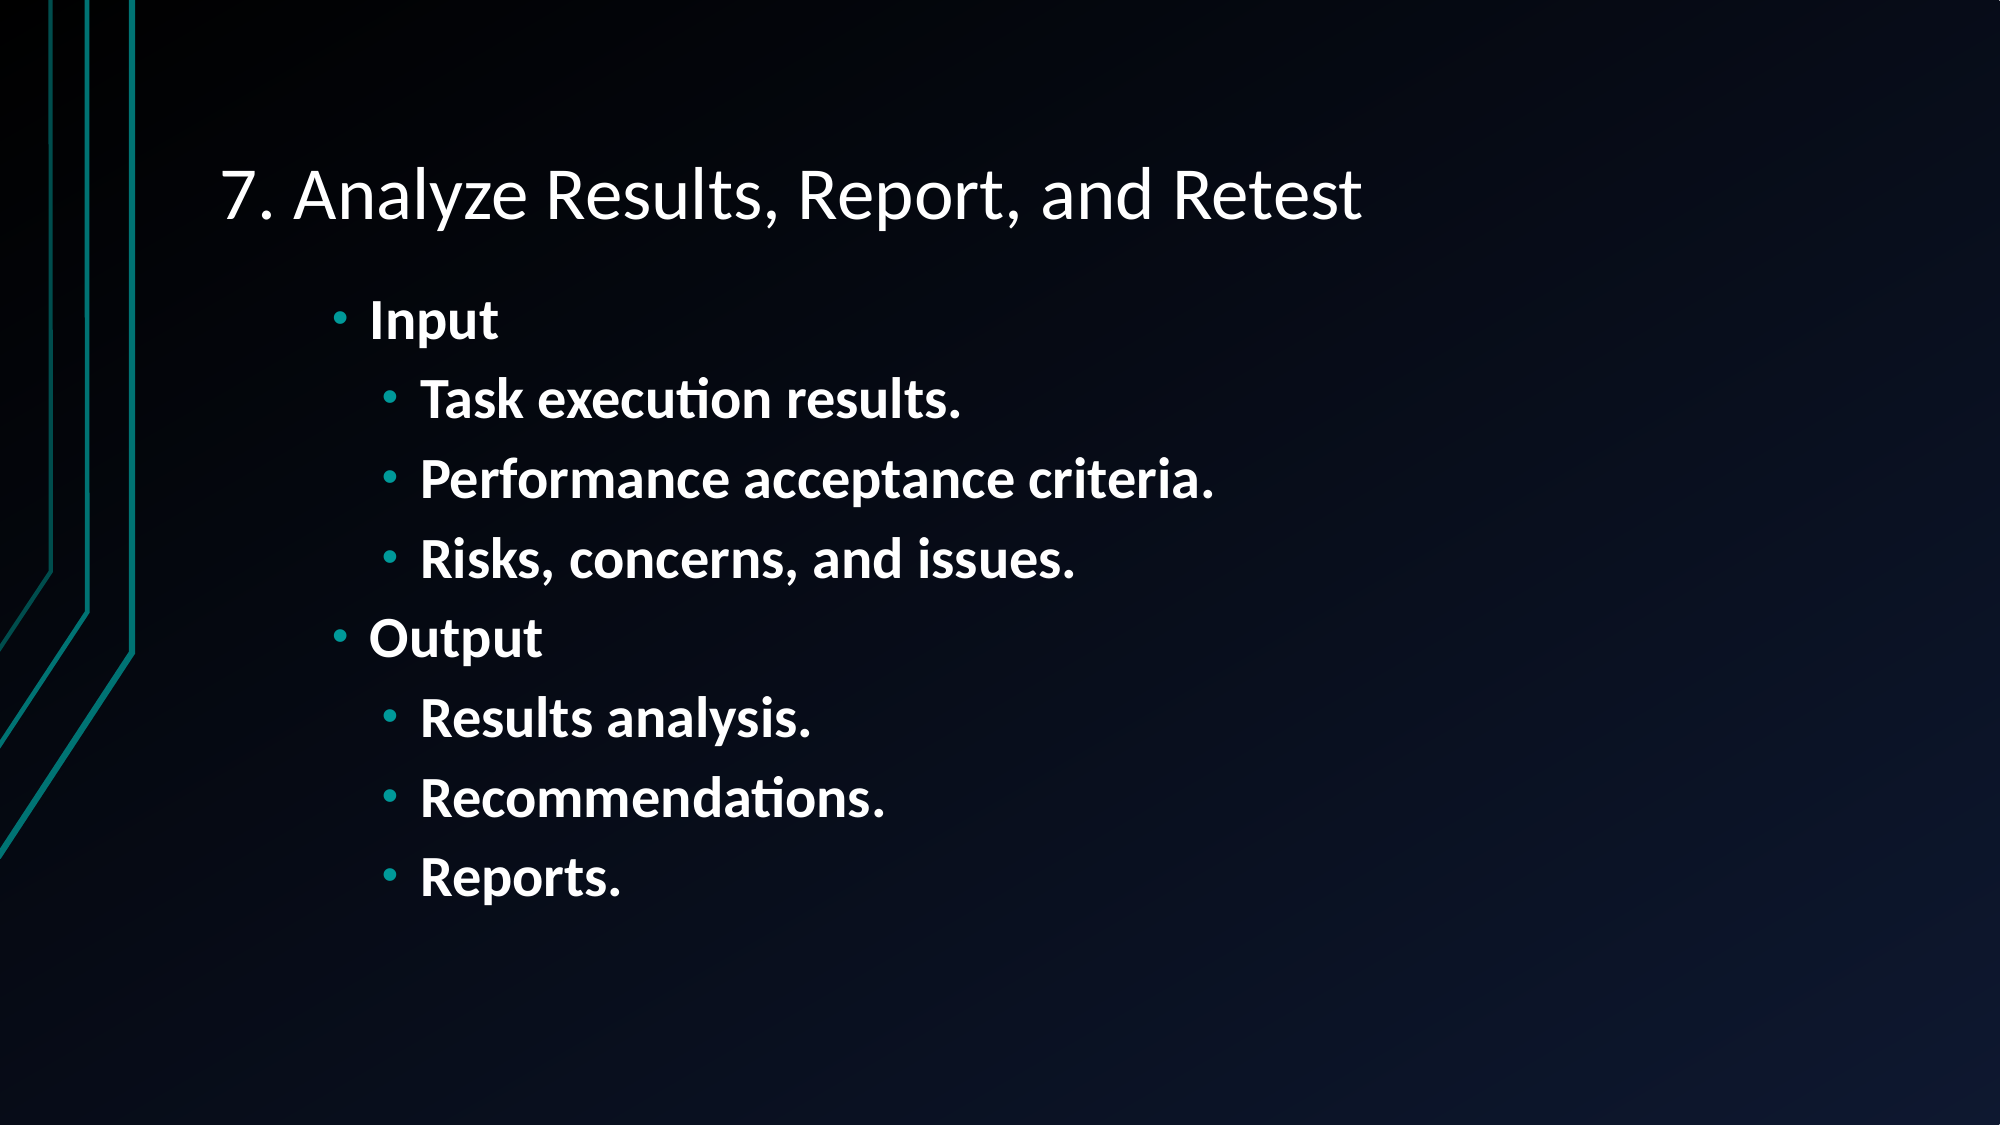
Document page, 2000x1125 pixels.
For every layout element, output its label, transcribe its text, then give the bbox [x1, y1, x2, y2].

title 7. Analyze Results, Report, and Retest [199, 45, 1900, 246]
list Input Task execution results. Performance acceptance criteria. Risks, concerns, and issues. Output Results analysis. Recommendations. Reports. [199, 279, 1900, 1012]
